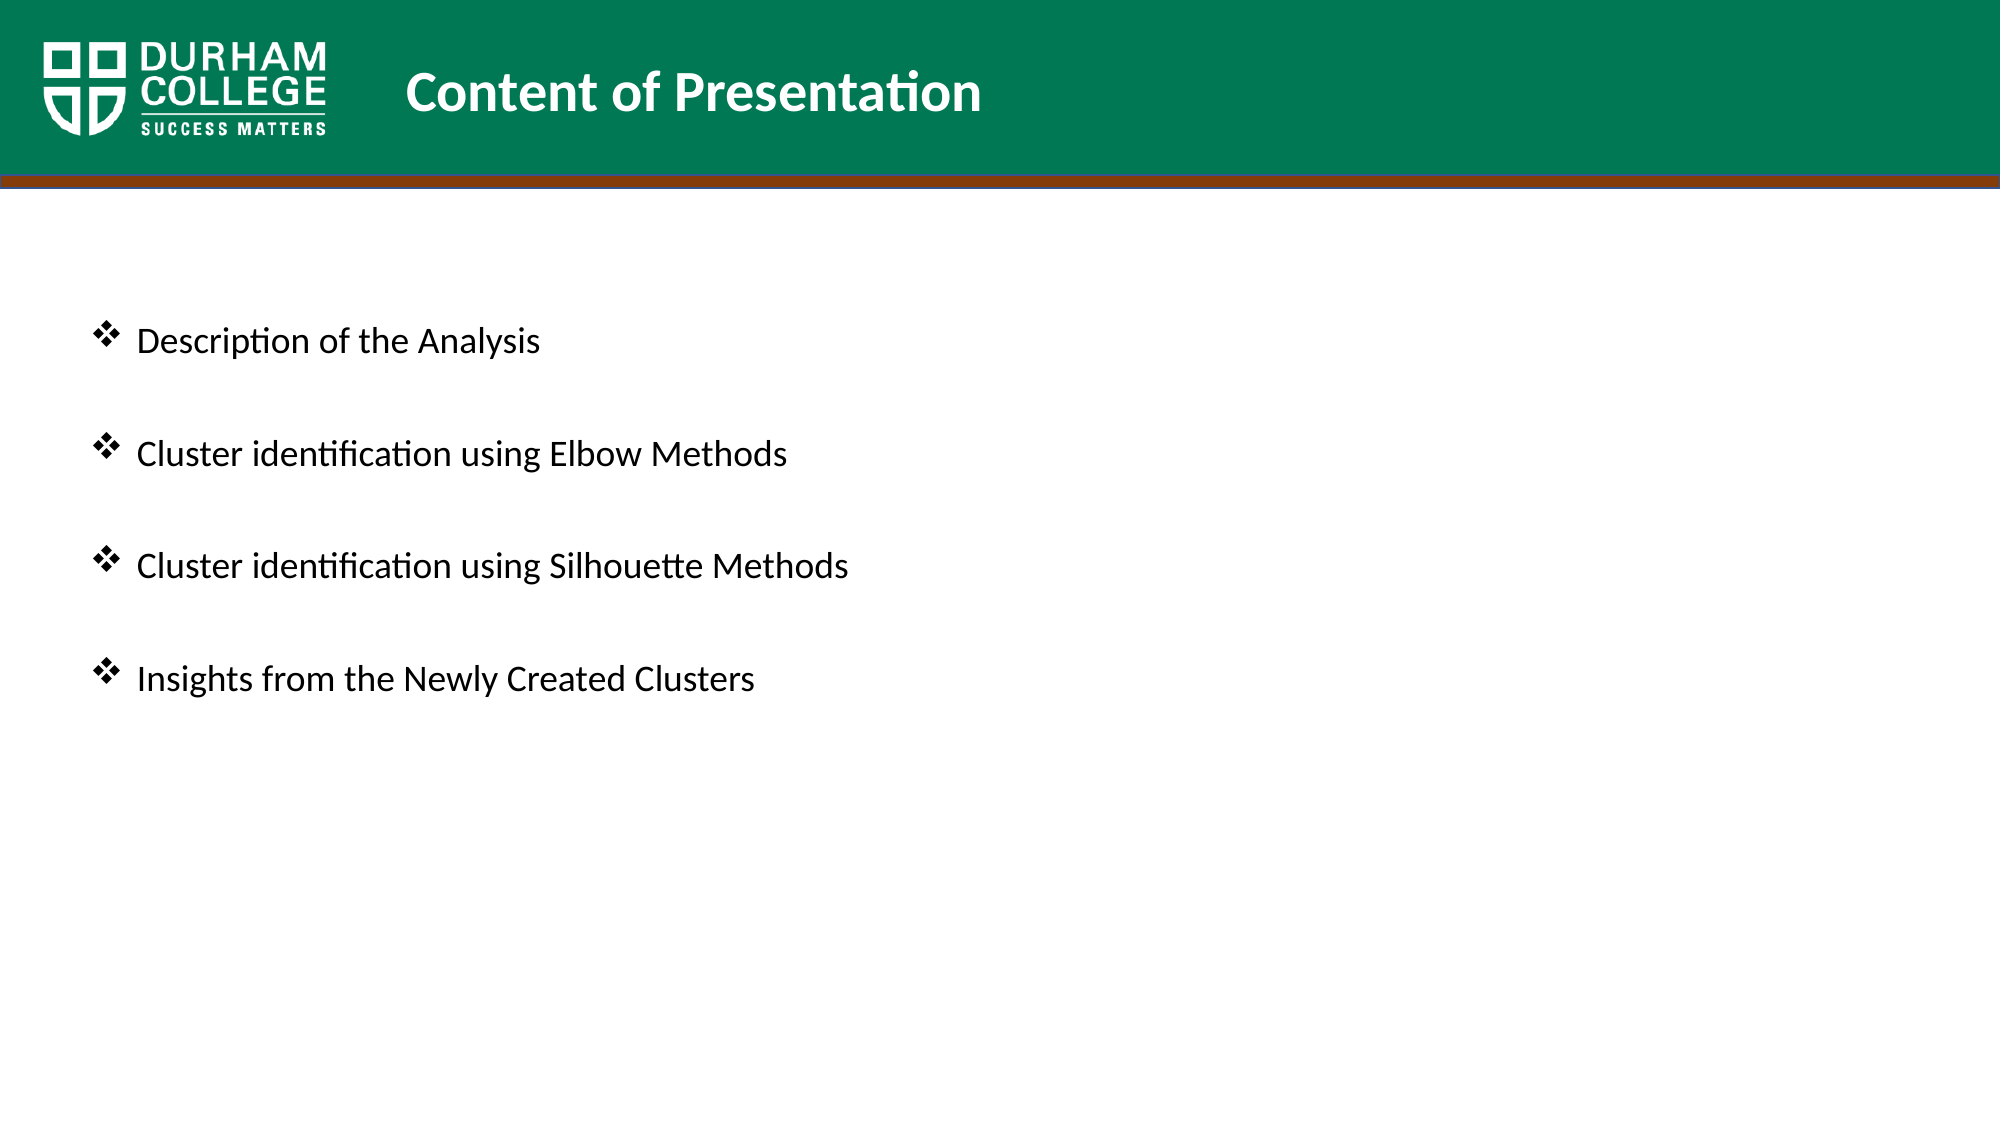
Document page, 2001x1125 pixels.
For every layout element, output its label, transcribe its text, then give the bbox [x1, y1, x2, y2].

text_box Description of the Analysis Cluster identification using Elbow Methods Cluster identification using Silhouette Methods Insights from the Newly Created Clusters [75, 241, 1537, 707]
text_box Content of Presentation [391, 46, 1334, 131]
text_box [0, 174, 2000, 189]
text_box [0, 0, 2000, 174]
picture [24, 24, 345, 151]
